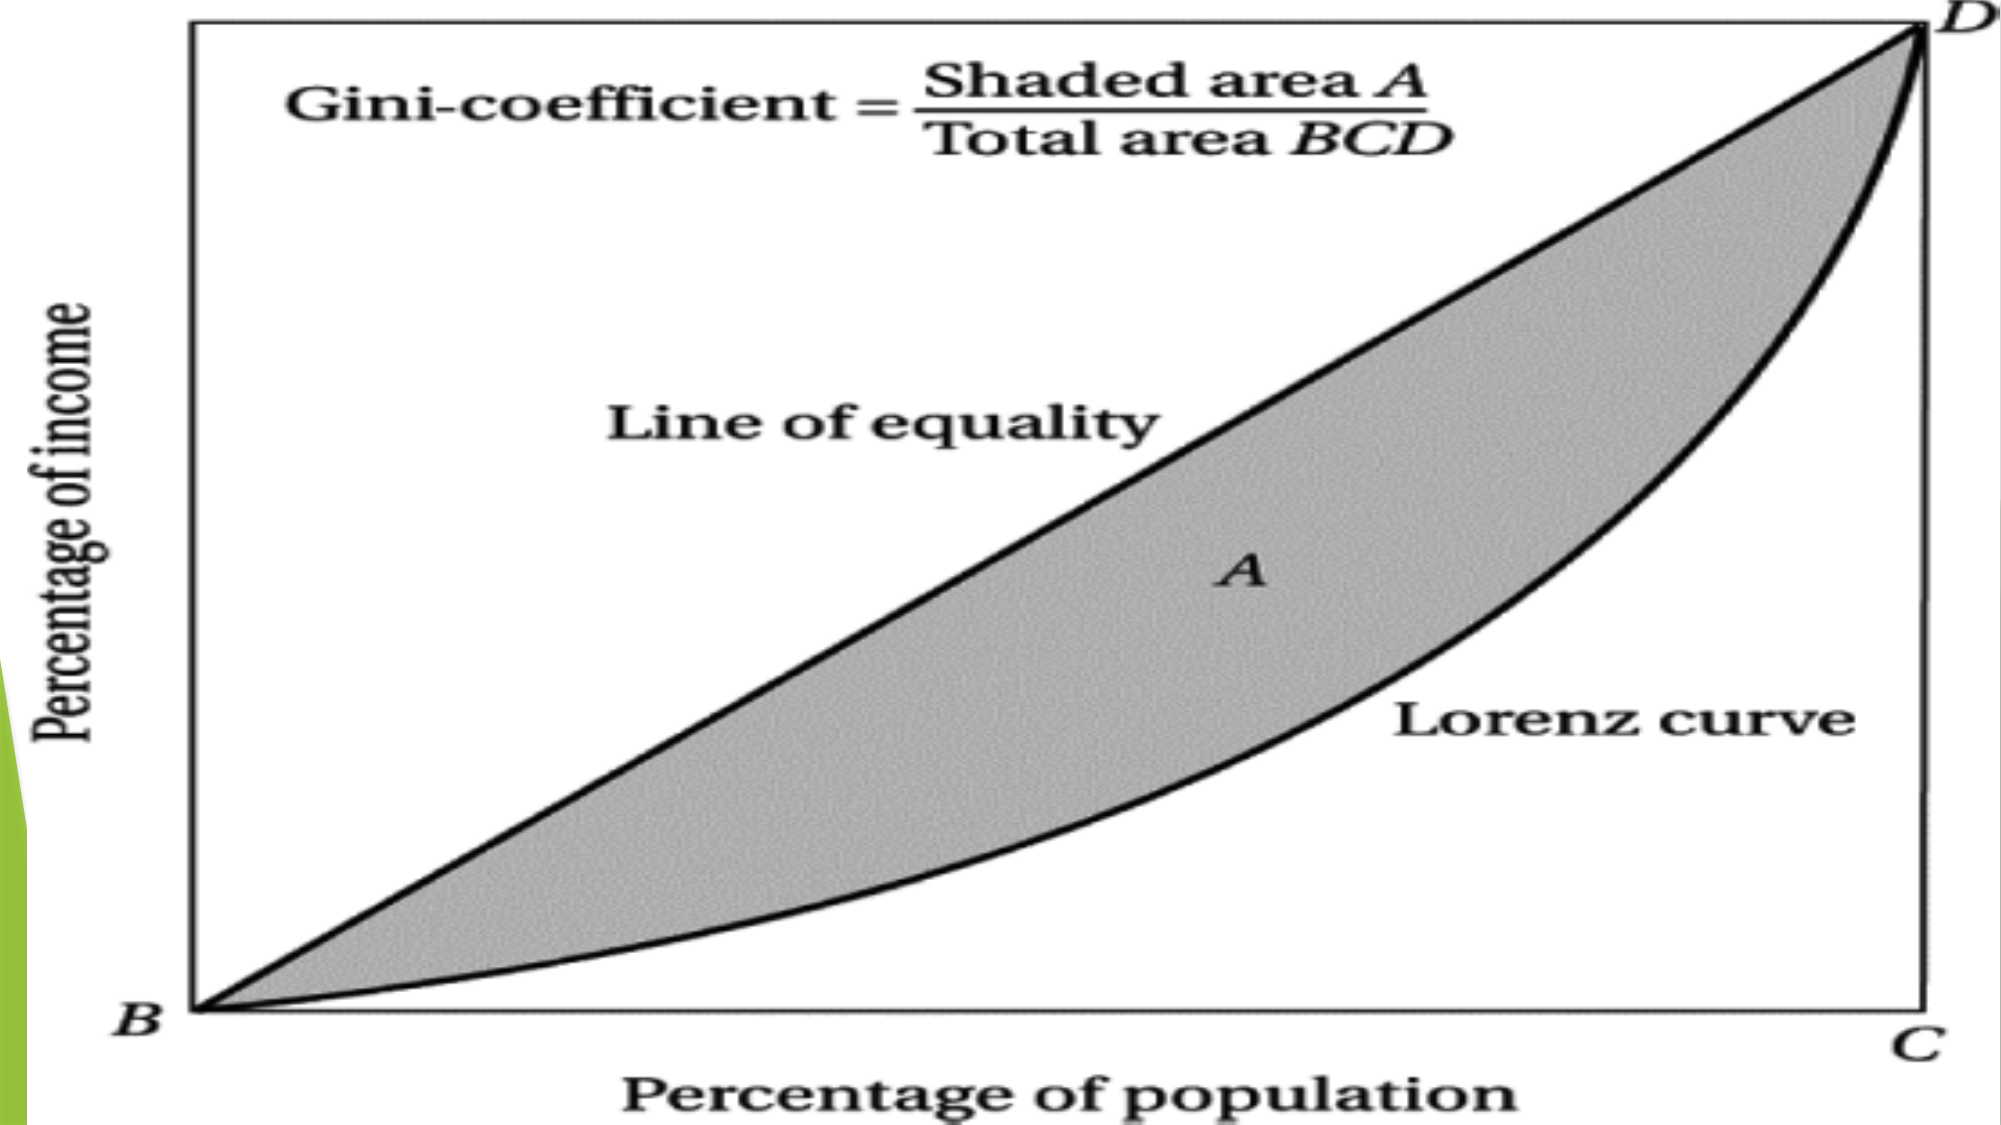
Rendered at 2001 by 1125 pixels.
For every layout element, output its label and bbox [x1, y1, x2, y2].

list [26, 0, 2000, 1125]
